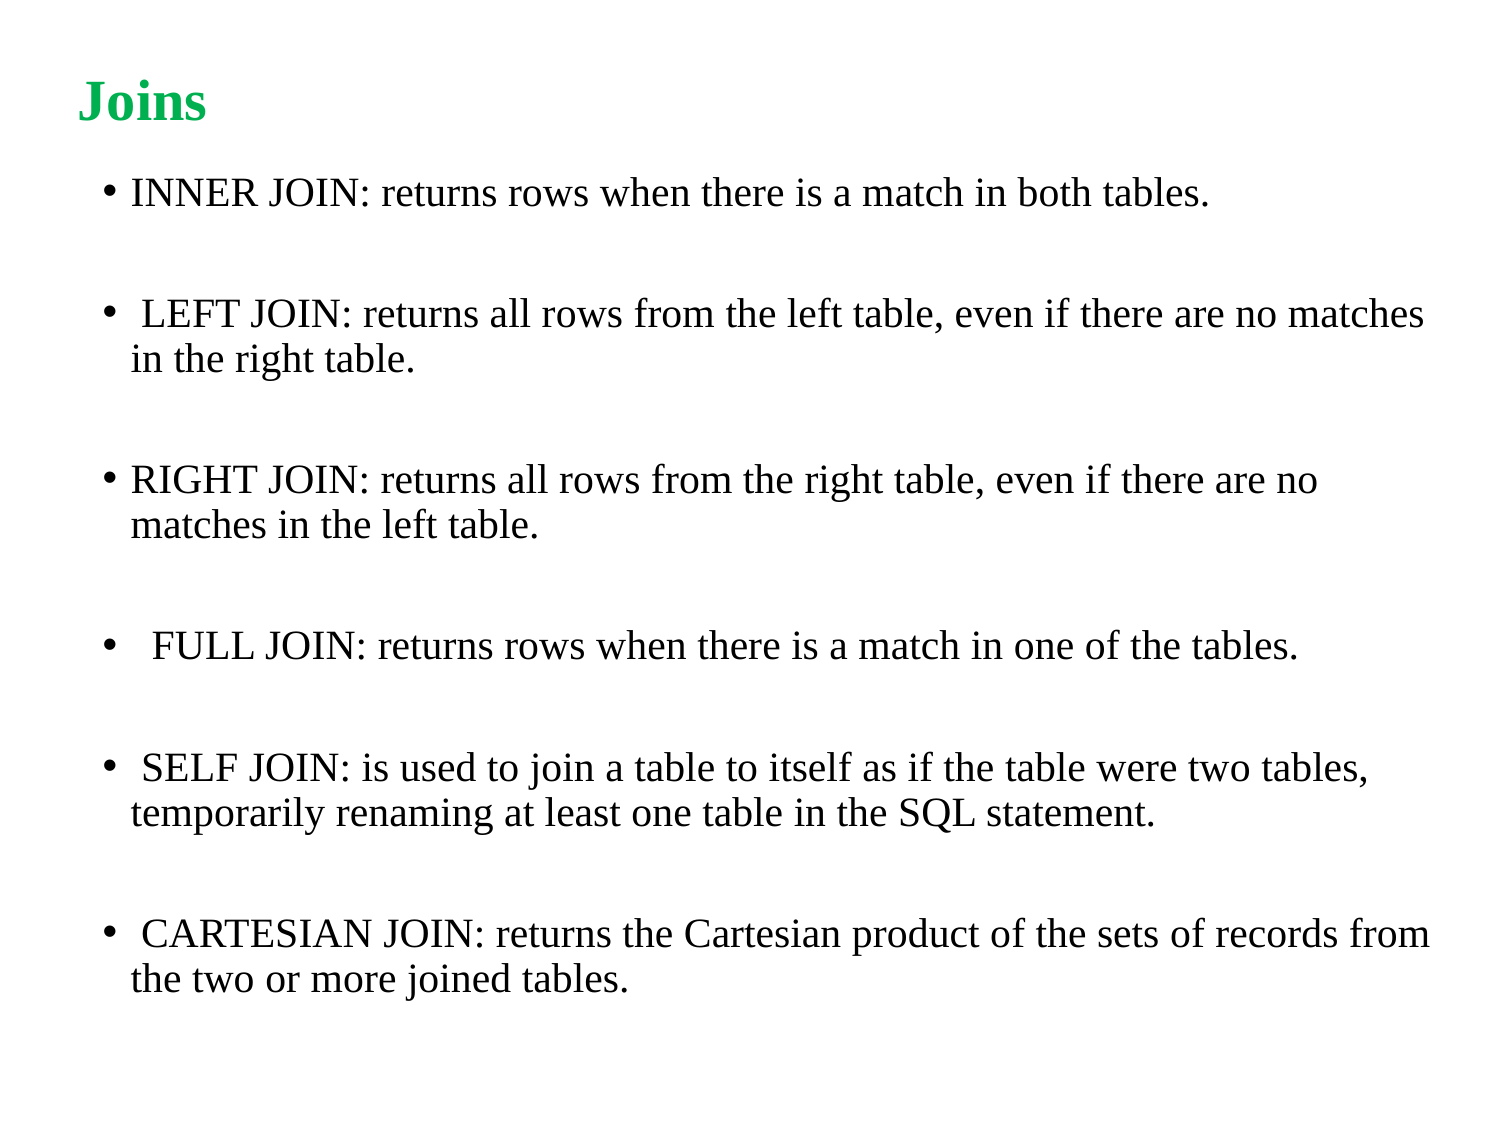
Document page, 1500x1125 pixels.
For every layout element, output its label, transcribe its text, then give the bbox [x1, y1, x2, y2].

title Joins [62, 24, 1285, 178]
list INNER JOIN: returns rows when there is a match in both tables. LEFT JOIN: returns all rows from the left table, even if there are no matches in the right table. RIGHT JOIN: returns all rows from the right table, even if there are no matches in the left table. FULL JOIN: returns rows when there is a match in one of the tables. SELF JOIN: is used to join a table to itself as if the table were two tables, temporarily renaming at least one table in the SQL statement. CARTESIAN JOIN: returns the Cartesian product of the sets of records from the two or more joined tables. [87, 162, 1463, 1013]
